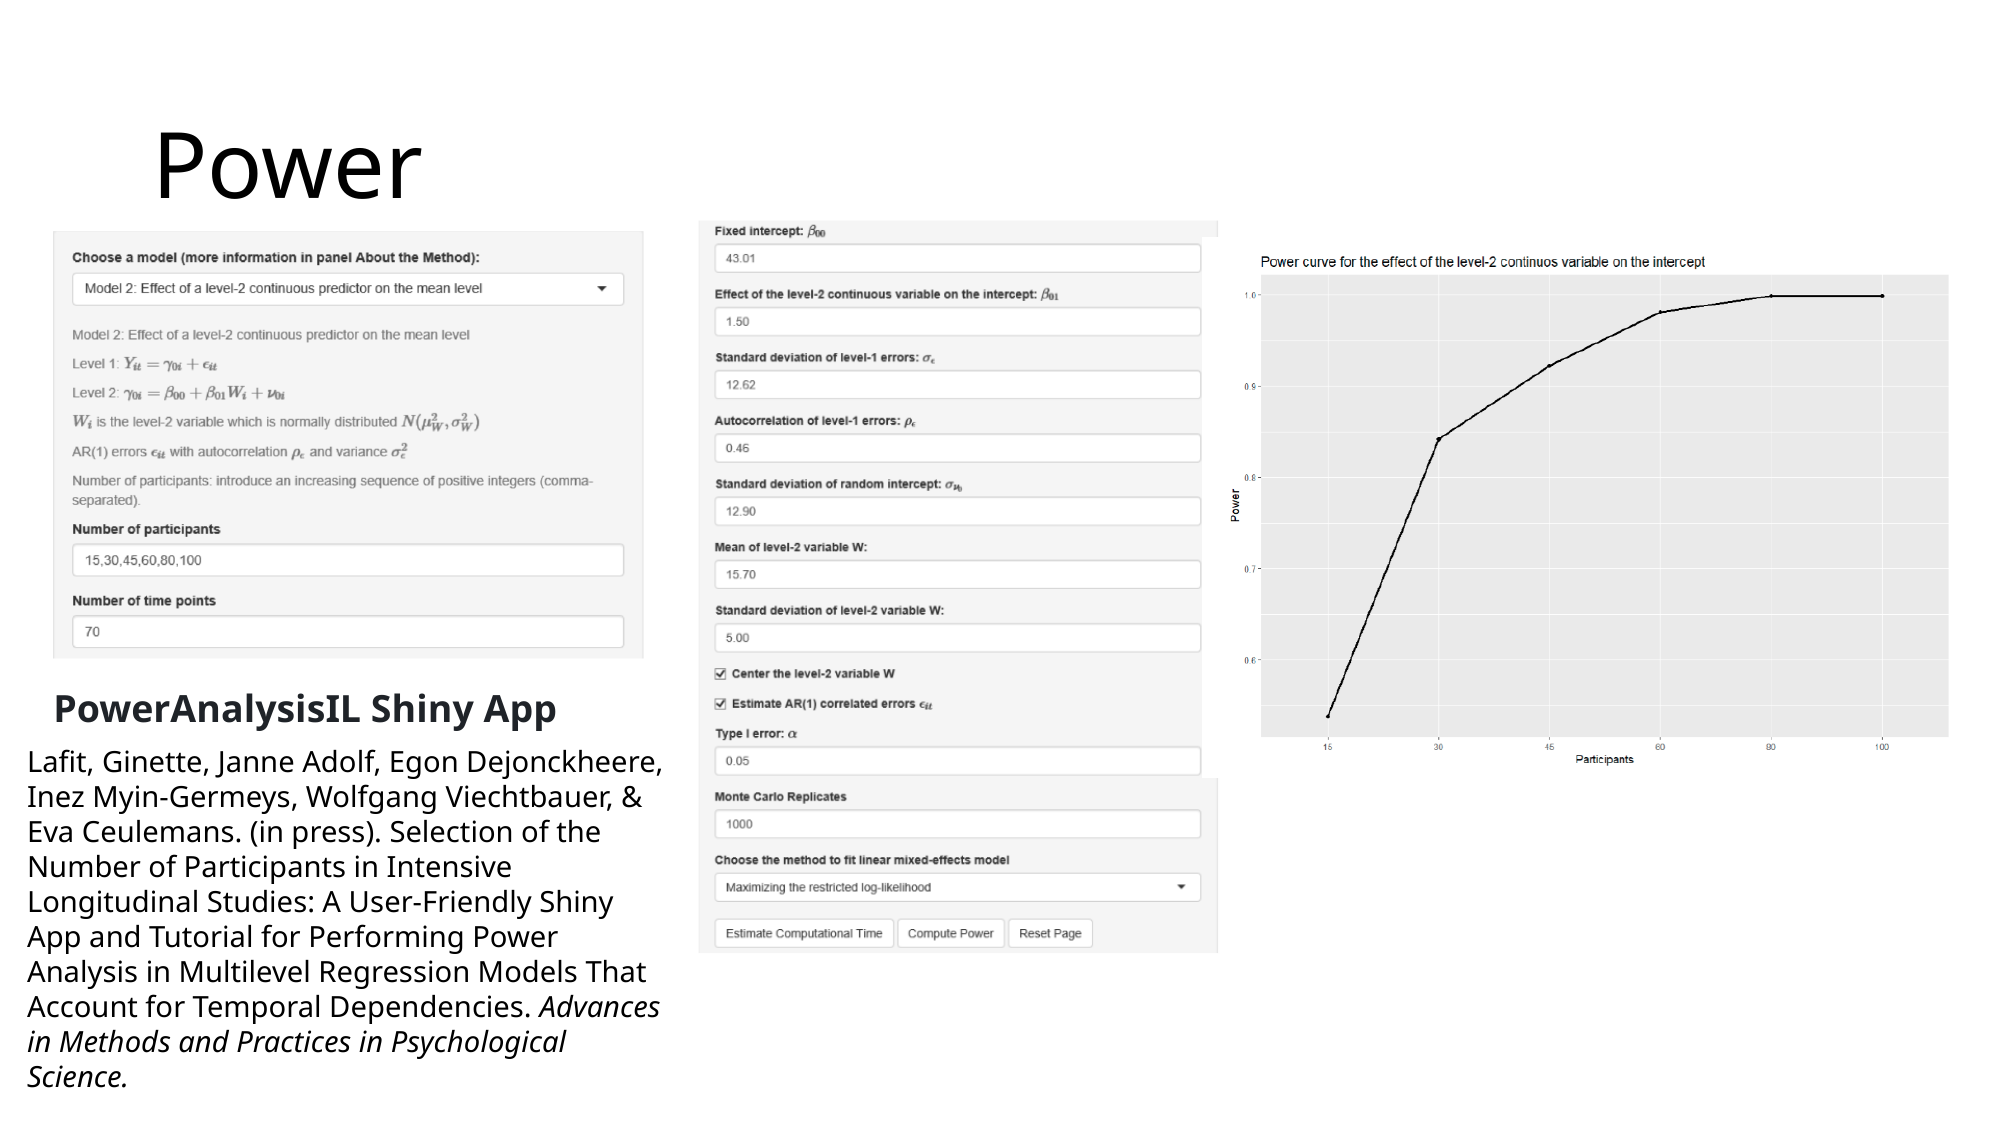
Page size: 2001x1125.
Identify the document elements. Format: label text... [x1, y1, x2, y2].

title Power [137, 59, 1863, 237]
text_box PowerAnalysisIL Shiny App [38, 677, 573, 735]
picture [35, 206, 1967, 976]
text_box Lafit, Ginette, Janne Adolf, Egon Dejonckheere, Inez Myin-Germeys, Wolfgang Viechtbauer, & Eva Ceulemans. (in press). Selection of the Number of Participants in Intensive Longitudinal Studies: A User-Friendly Shiny App and Tutorial for Performing Power Analysis in Multilevel Regression Models That Account for Temporal Dependencies. Advances in Methods and Practices in Psychological Science. [12, 735, 682, 1101]
